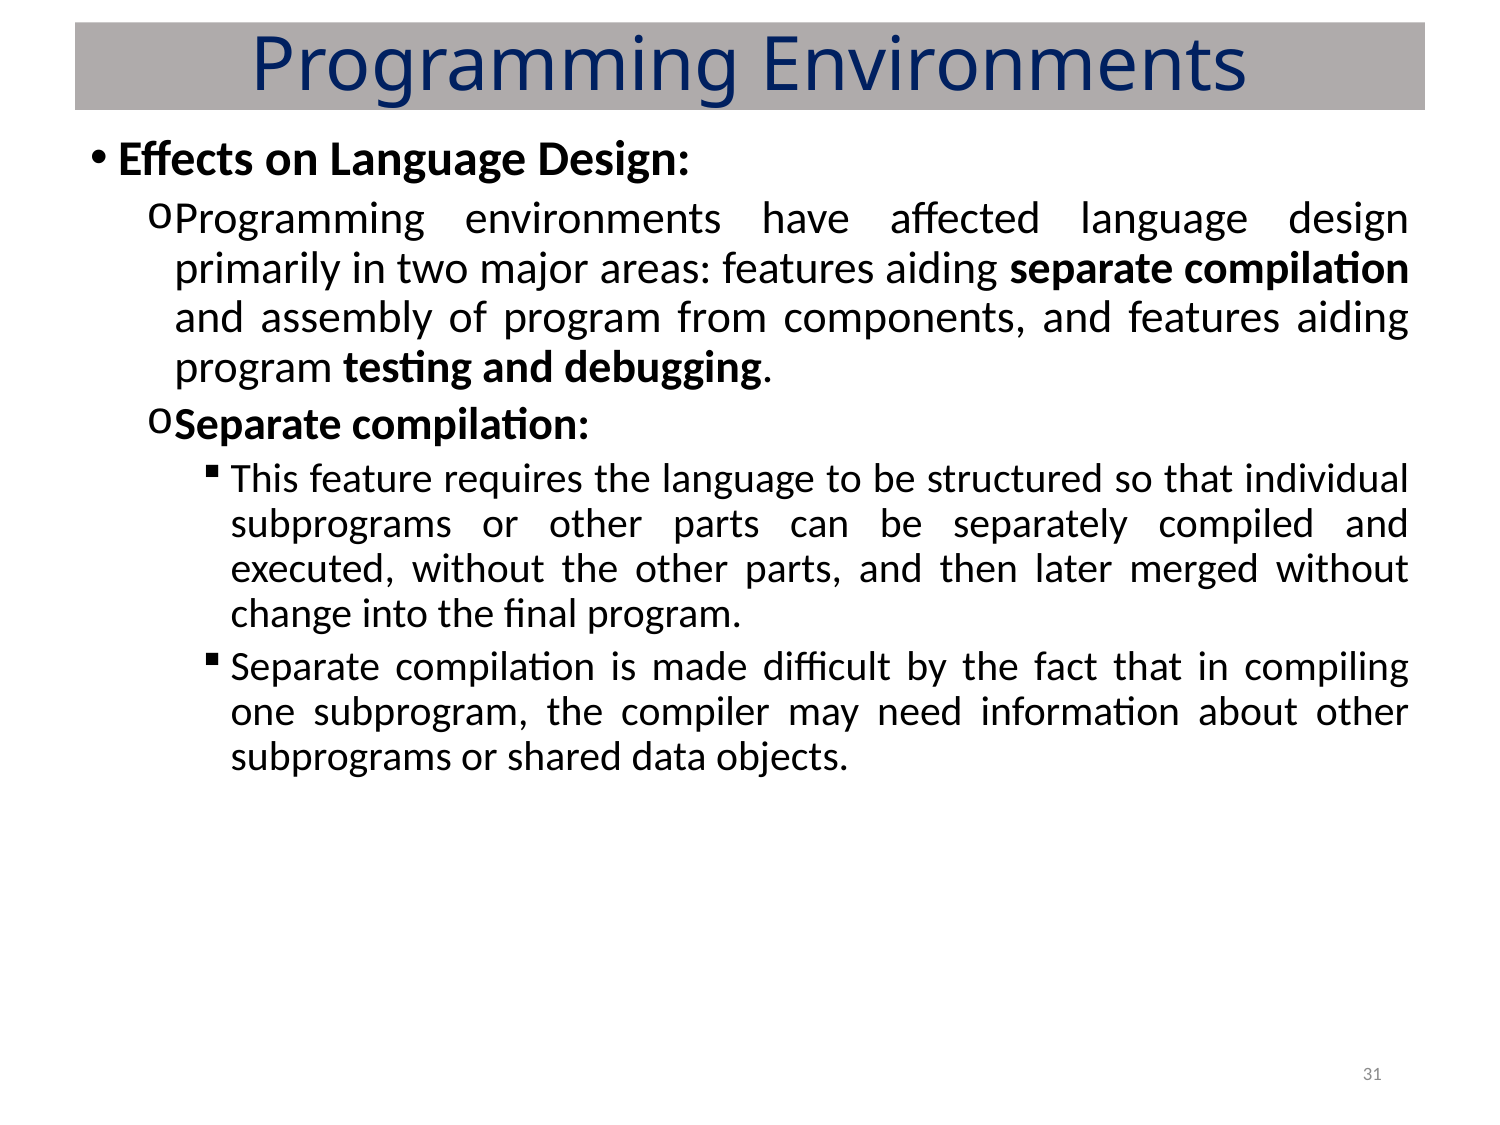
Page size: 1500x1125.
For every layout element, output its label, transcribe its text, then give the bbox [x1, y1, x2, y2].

slide_number 31 [1059, 1042, 1397, 1103]
list Effects on Language Design: Programming environments have affected language design primarily in two major areas: features aiding separate compilation and assembly of program from components, and features aiding program testing and debugging. Separate compilation: This feature requires the language to be structured so that individual subprograms or other parts can be separately compiled and executed, without the other parts, and then later merged without change into the final program. Separate compilation is made difficult by the fact that in compiling one subprogram, the compiler may need information about other subprograms or shared data objects. [75, 125, 1425, 1050]
title Programming Environments [75, 22, 1425, 110]
